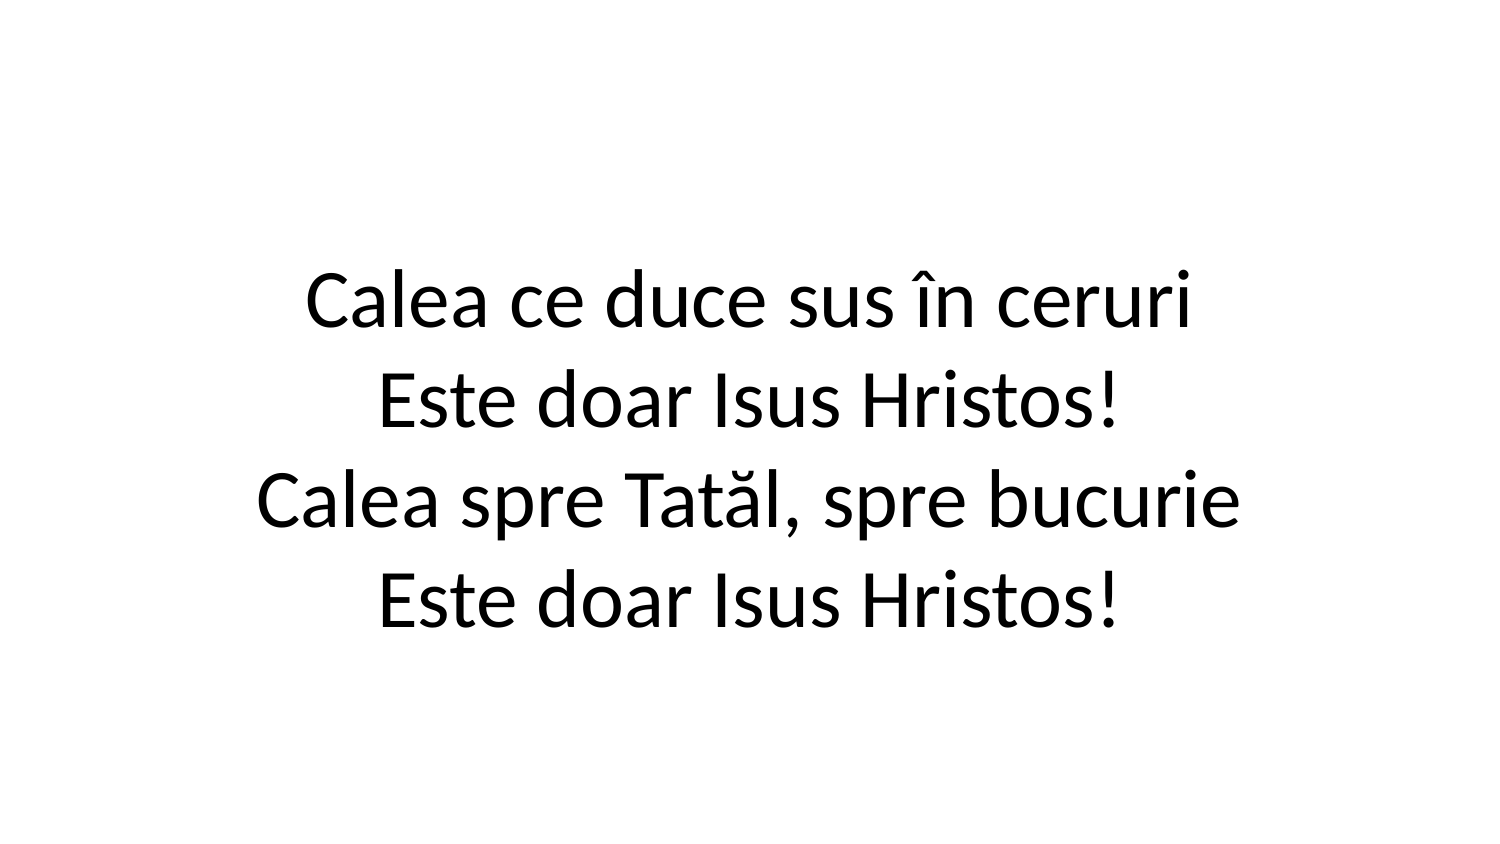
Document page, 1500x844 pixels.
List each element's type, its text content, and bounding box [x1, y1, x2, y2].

text_box Calea ce duce sus în ceruri Este doar Isus Hristos! Calea spre Tatăl, spre bucurie Este doar Isus Hristos! [241, 192, 1259, 652]
